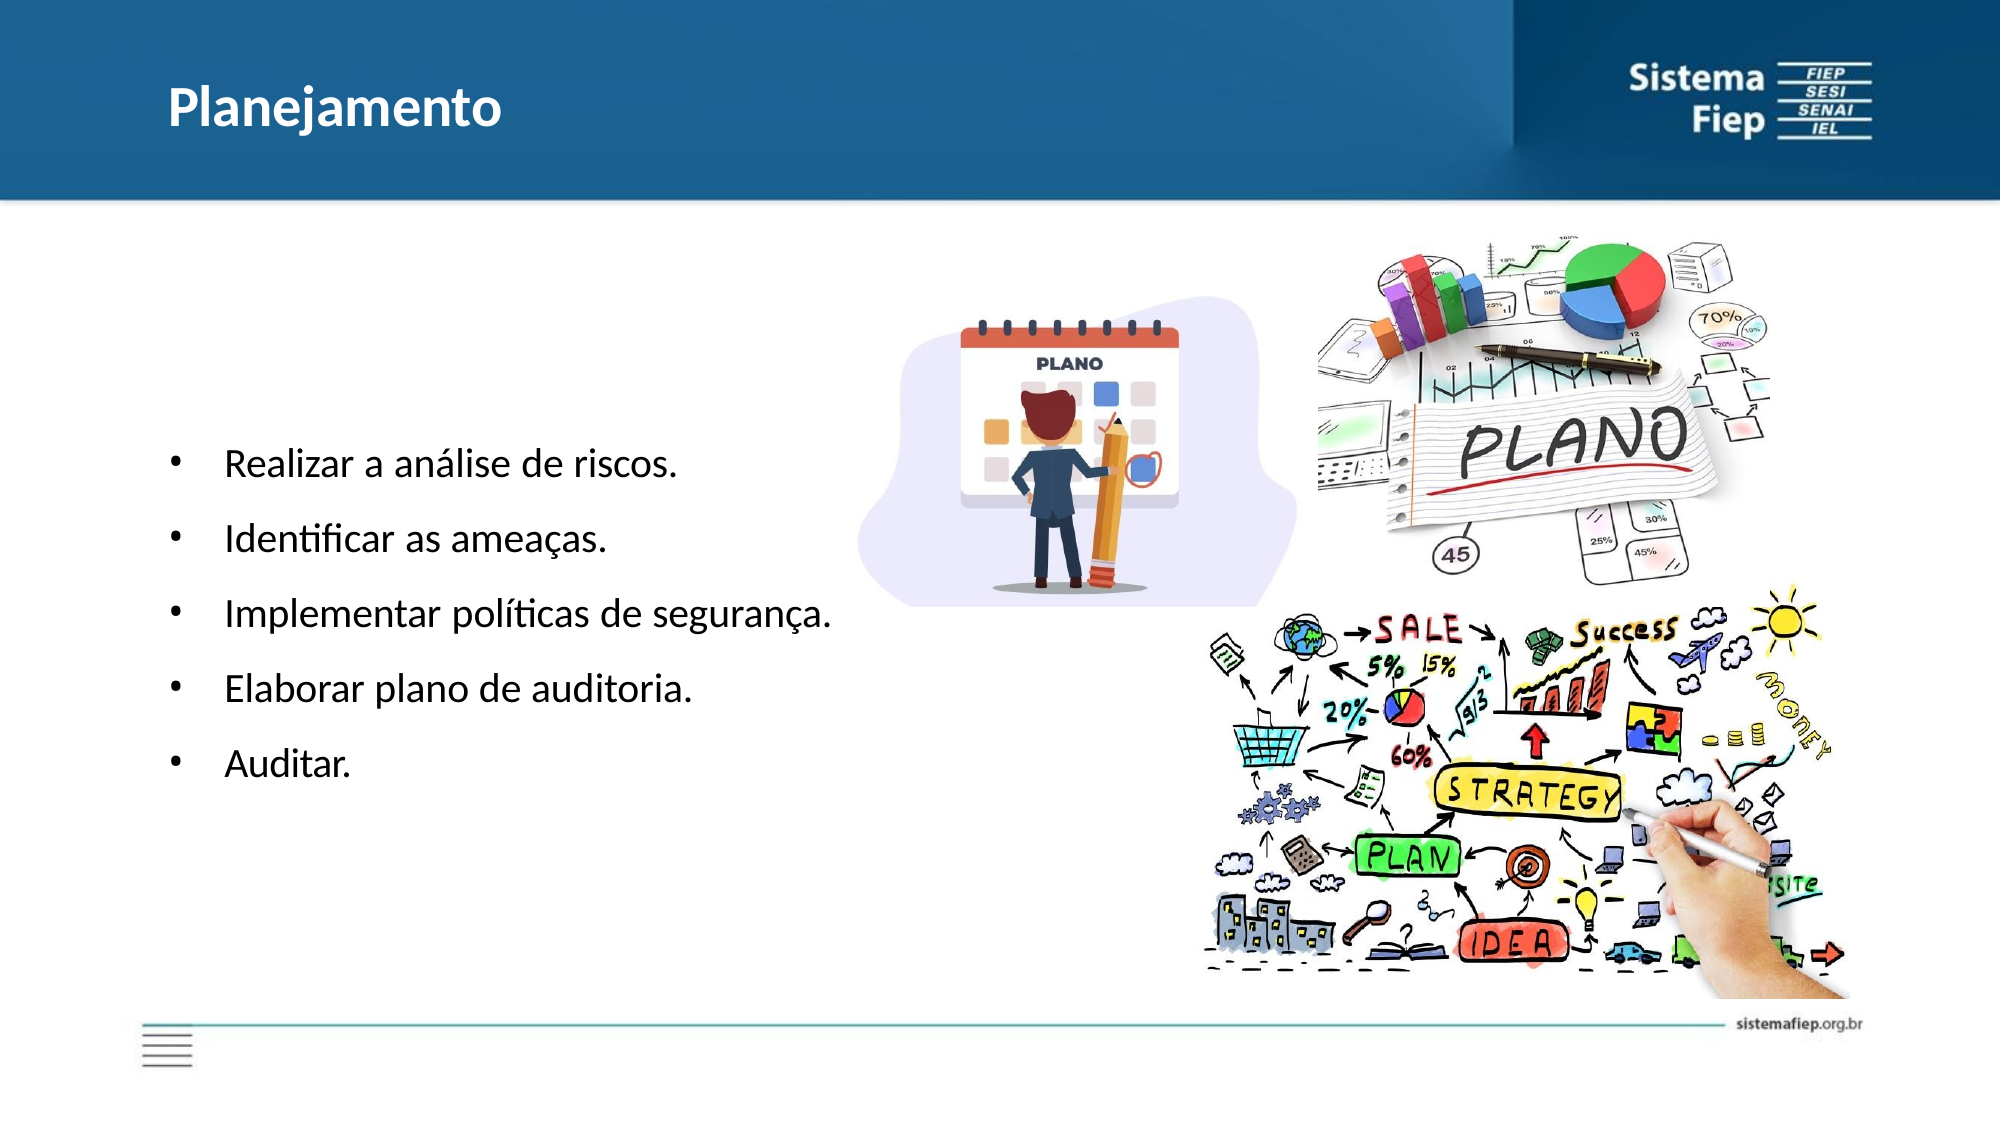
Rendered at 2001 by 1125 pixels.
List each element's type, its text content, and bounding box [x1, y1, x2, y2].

text_box Realizar a análise de riscos. Identificar as ameaças. Implementar políticas de segurança. Elaborar plano de auditoria. Auditar. [166, 408, 815, 786]
picture [0, 0, 2000, 1073]
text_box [820, 210, 1851, 999]
title Planejamento [166, 66, 508, 257]
